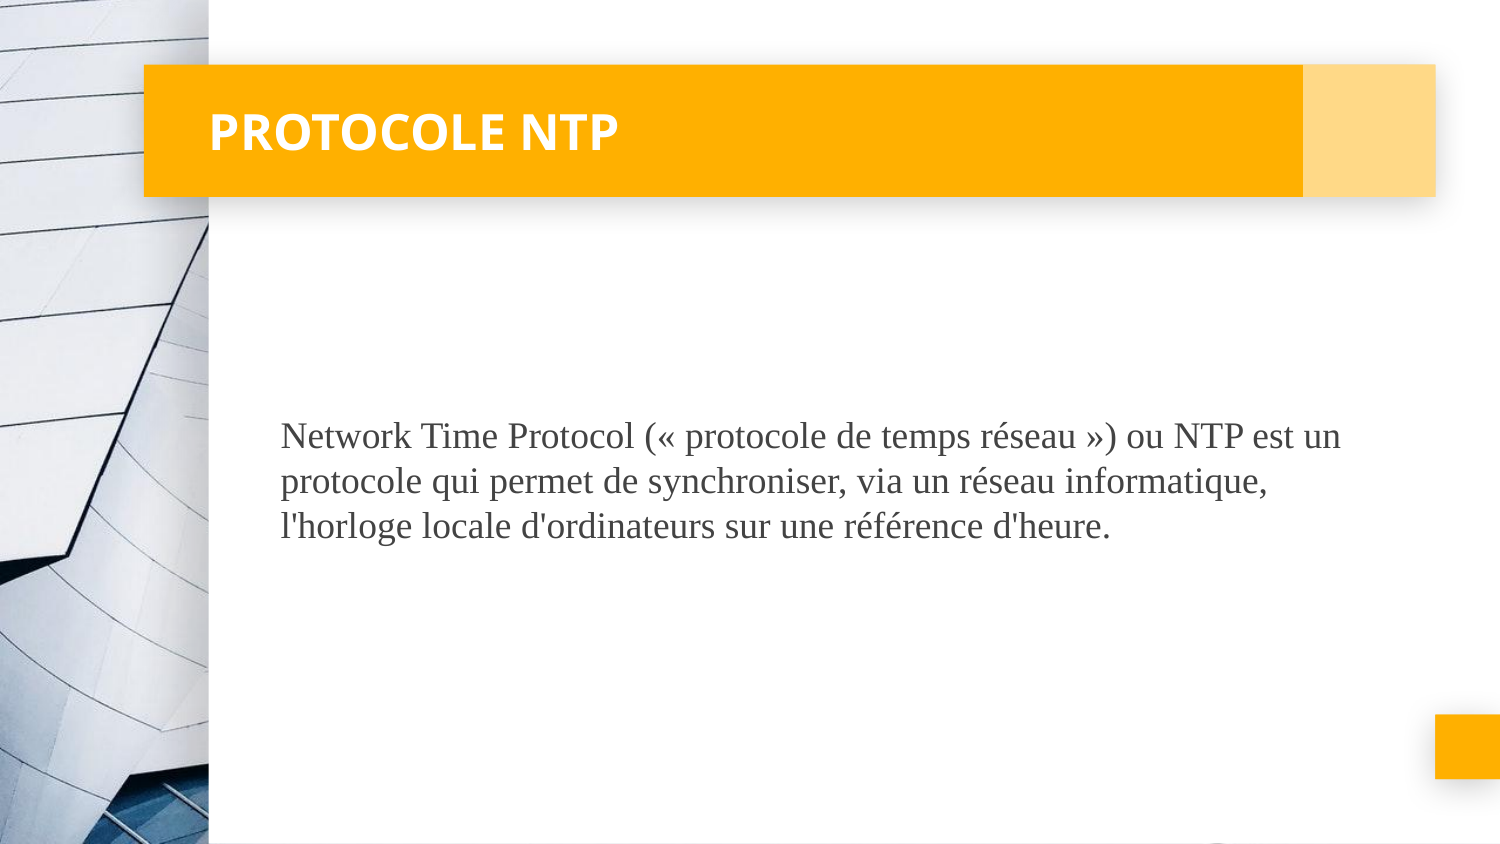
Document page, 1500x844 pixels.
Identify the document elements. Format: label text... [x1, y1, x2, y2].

title PROTOCOLE NTP [193, 64, 1300, 197]
list Network Time Protocol (« protocole de temps réseau ») ou NTP est un protocole qui permet de synchroniser, via un réseau informatique, l'horloge locale d'ordinateurs sur une référence d'heure. [255, 395, 1418, 704]
slide_number [1435, 714, 1500, 780]
picture [0, 0, 208, 844]
